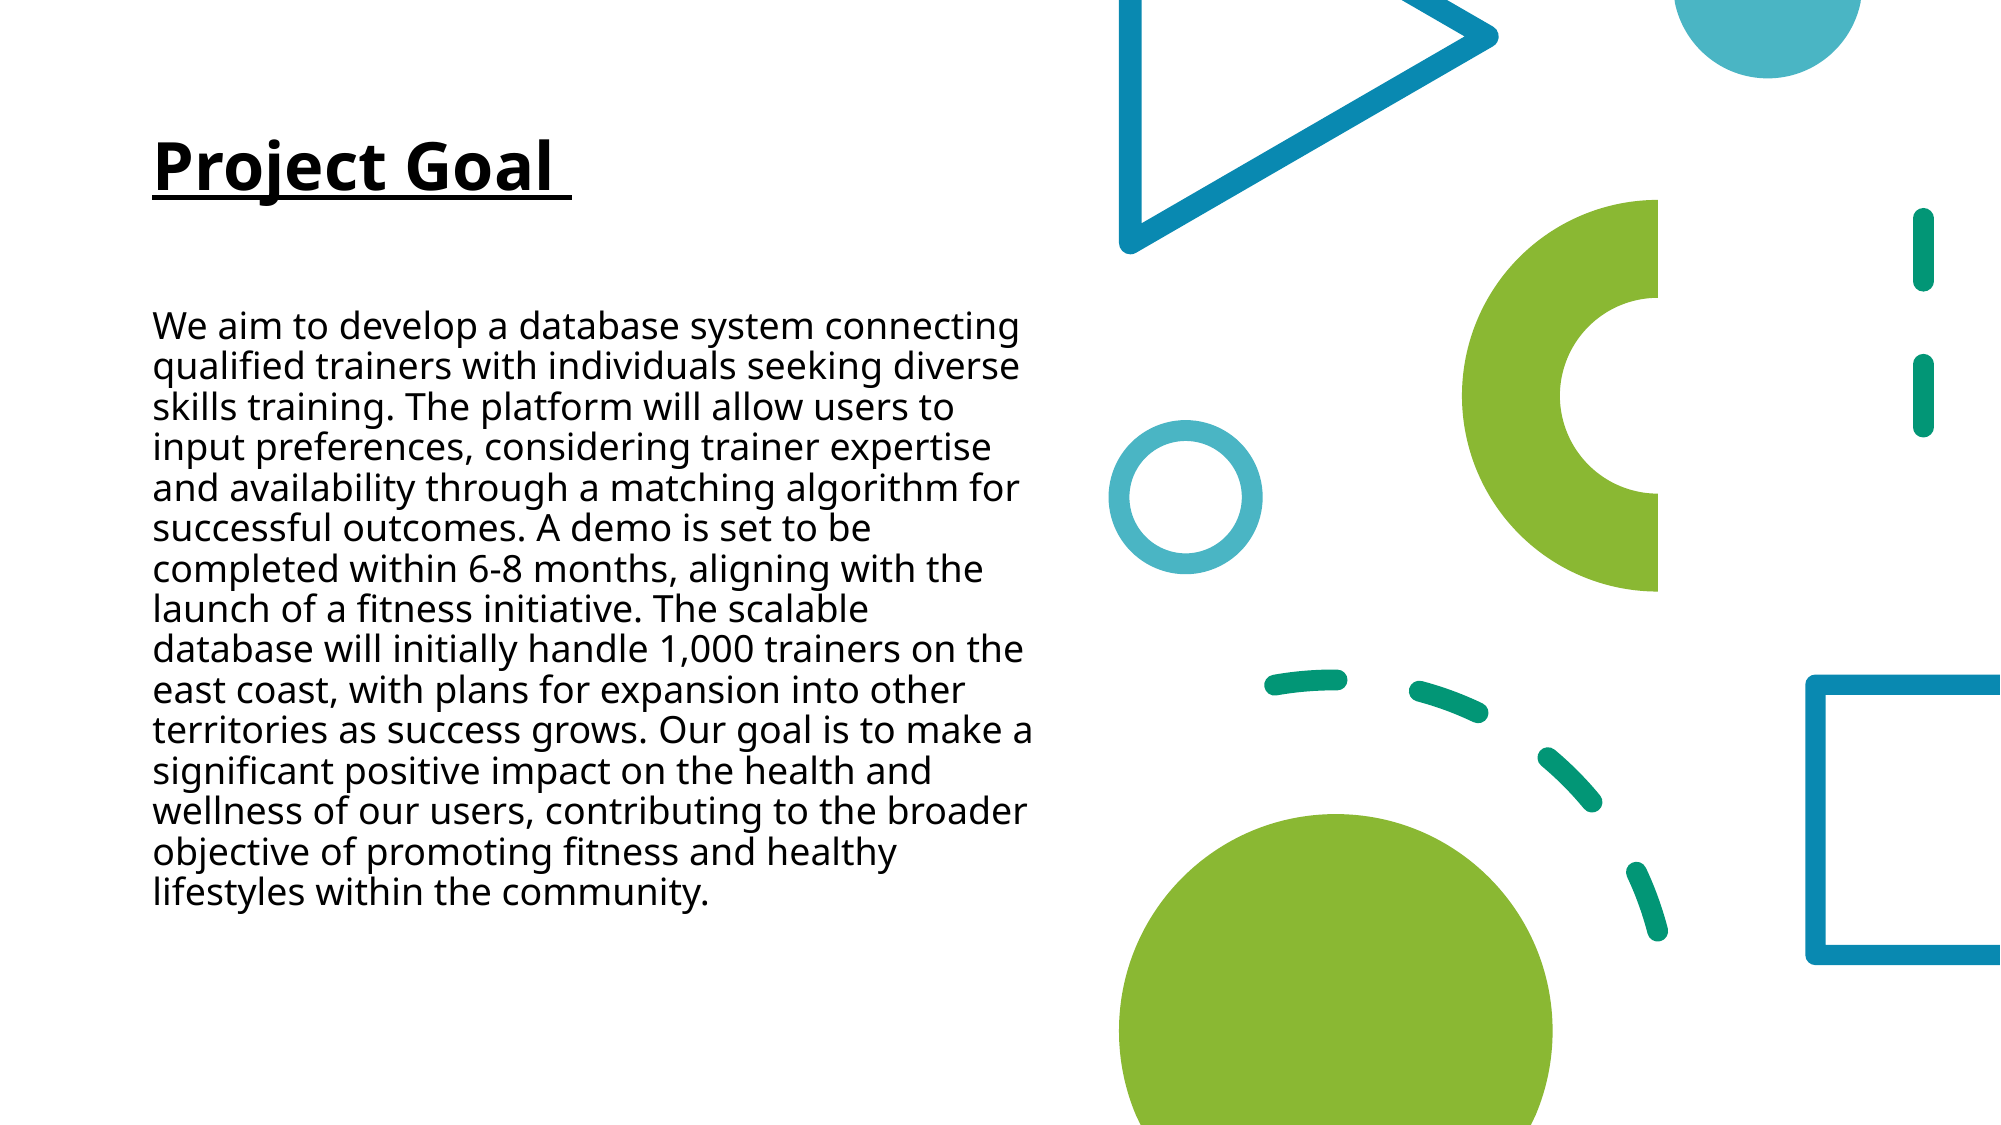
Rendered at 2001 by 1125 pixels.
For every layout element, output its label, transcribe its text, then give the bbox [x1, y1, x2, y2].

text_box [1805, 674, 2000, 966]
list We aim to develop a database system connecting qualified trainers with individuals seeking diverse skills training. The platform will allow users to input preferences, considering trainer expertise and availability through a matching algorithm for successful outcomes. A demo is set to be completed within 6-8 months, aligning with the launch of a fitness initiative. The scalable database will initially handle 1,000 trainers on the east coast, with plans for expansion into other territories as success grows. Our goal is to make a significant positive impact on the health and wellness of our users, contributing to the broader objective of promoting fitness and healthy lifestyles within the community. [137, 299, 1050, 1014]
text_box [1460, 198, 1659, 593]
text_box [1274, 679, 1664, 977]
text_box [1117, 429, 1254, 565]
title Project Goal [137, 59, 1050, 278]
text_box [1118, 0, 1499, 255]
text_box [0, 0, 2000, 1125]
text_box [1117, 813, 1554, 1125]
text_box [1673, 0, 1862, 80]
